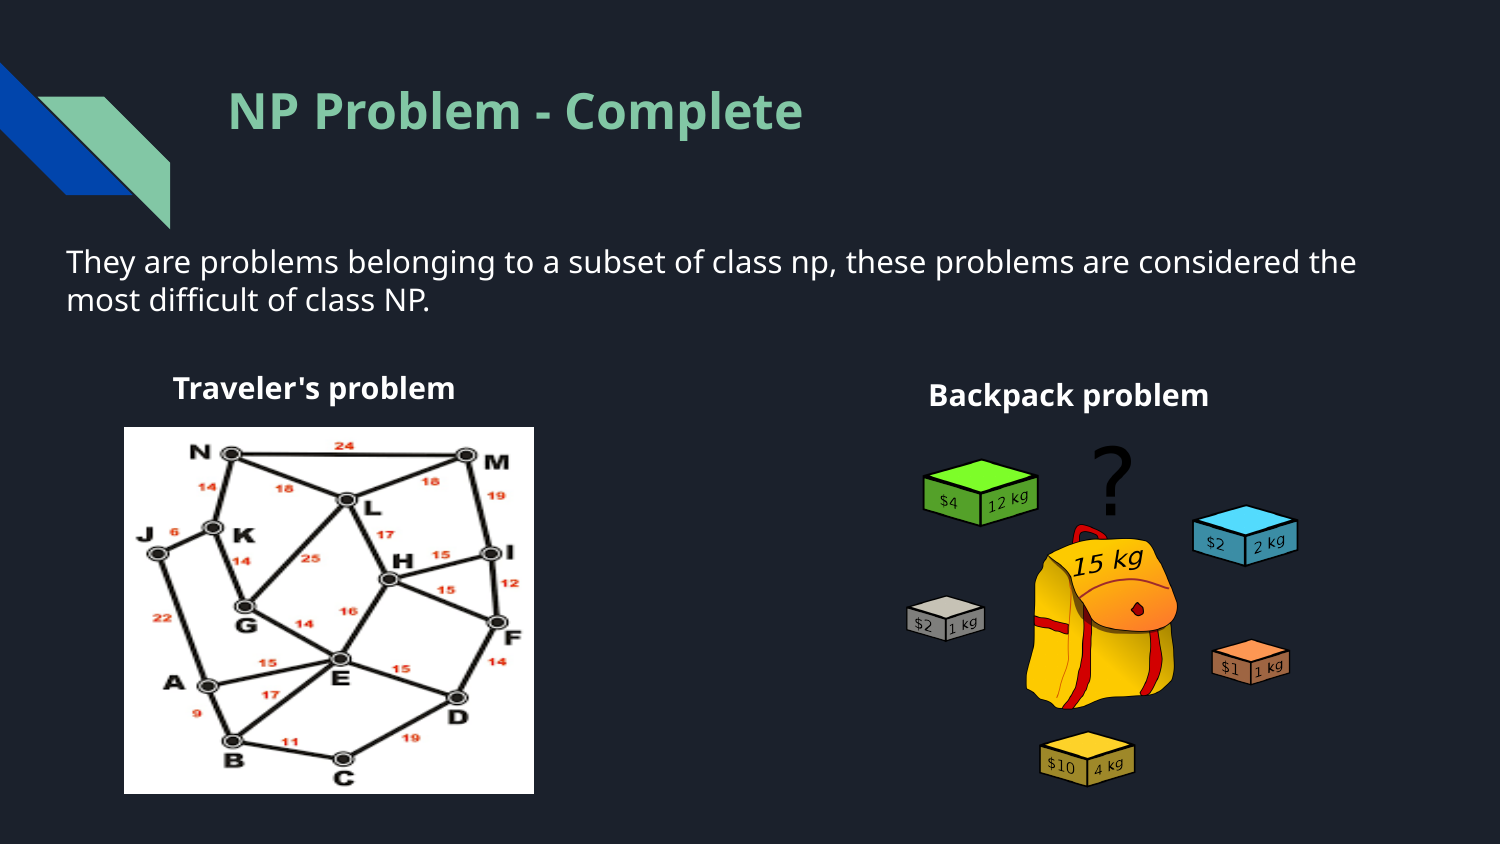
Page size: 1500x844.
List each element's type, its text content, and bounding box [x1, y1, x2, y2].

picture [123, 427, 534, 794]
picture [896, 438, 1307, 794]
list They are problems belonging to a subset of class np, these problems are considered the most difficult of class NP. [51, 227, 1449, 394]
list Traveler's problem [157, 354, 501, 422]
list Backpack problem [913, 361, 1290, 428]
title NP Problem - Complete [212, 64, 1368, 215]
